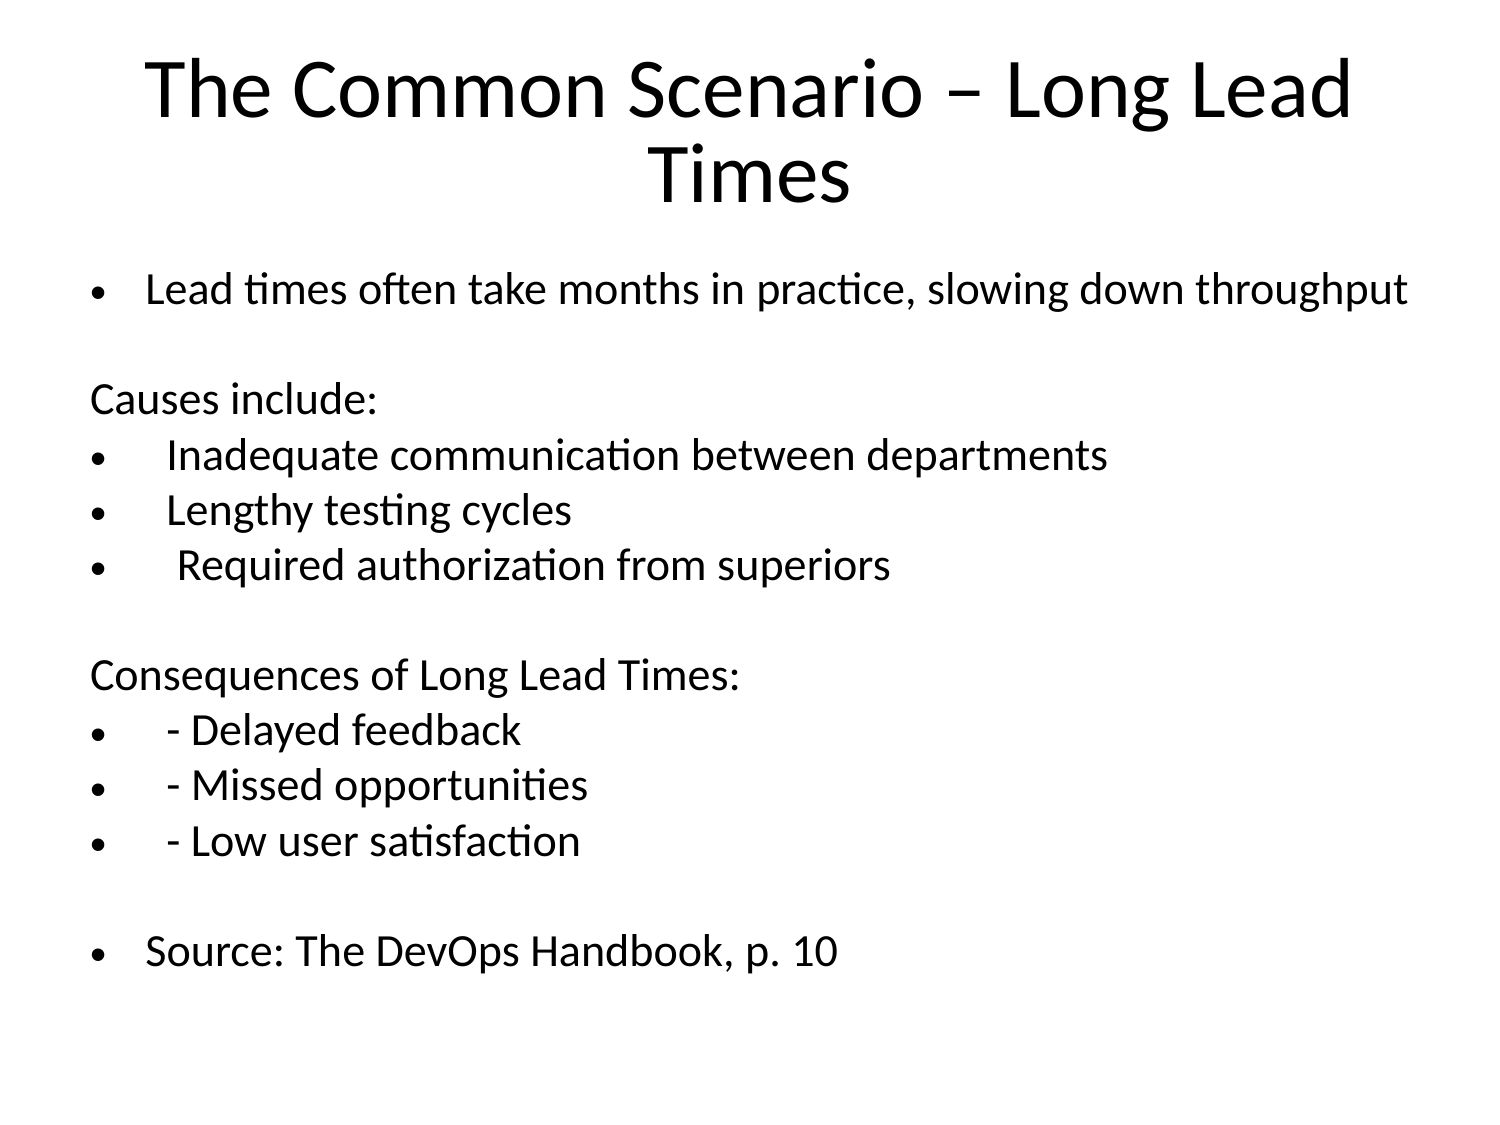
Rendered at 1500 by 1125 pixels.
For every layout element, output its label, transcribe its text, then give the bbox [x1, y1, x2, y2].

title The Common Scenario – Long Lead Times [75, 45, 1425, 233]
list Lead times often take months in practice, slowing down throughput Causes include: Inadequate communication between departments Lengthy testing cycles Required authorization from superiors Consequences of Long Lead Times: - Delayed feedback - Missed opportunities - Low user satisfaction Source: The DevOps Handbook, p. 10 [75, 262, 1425, 1005]
